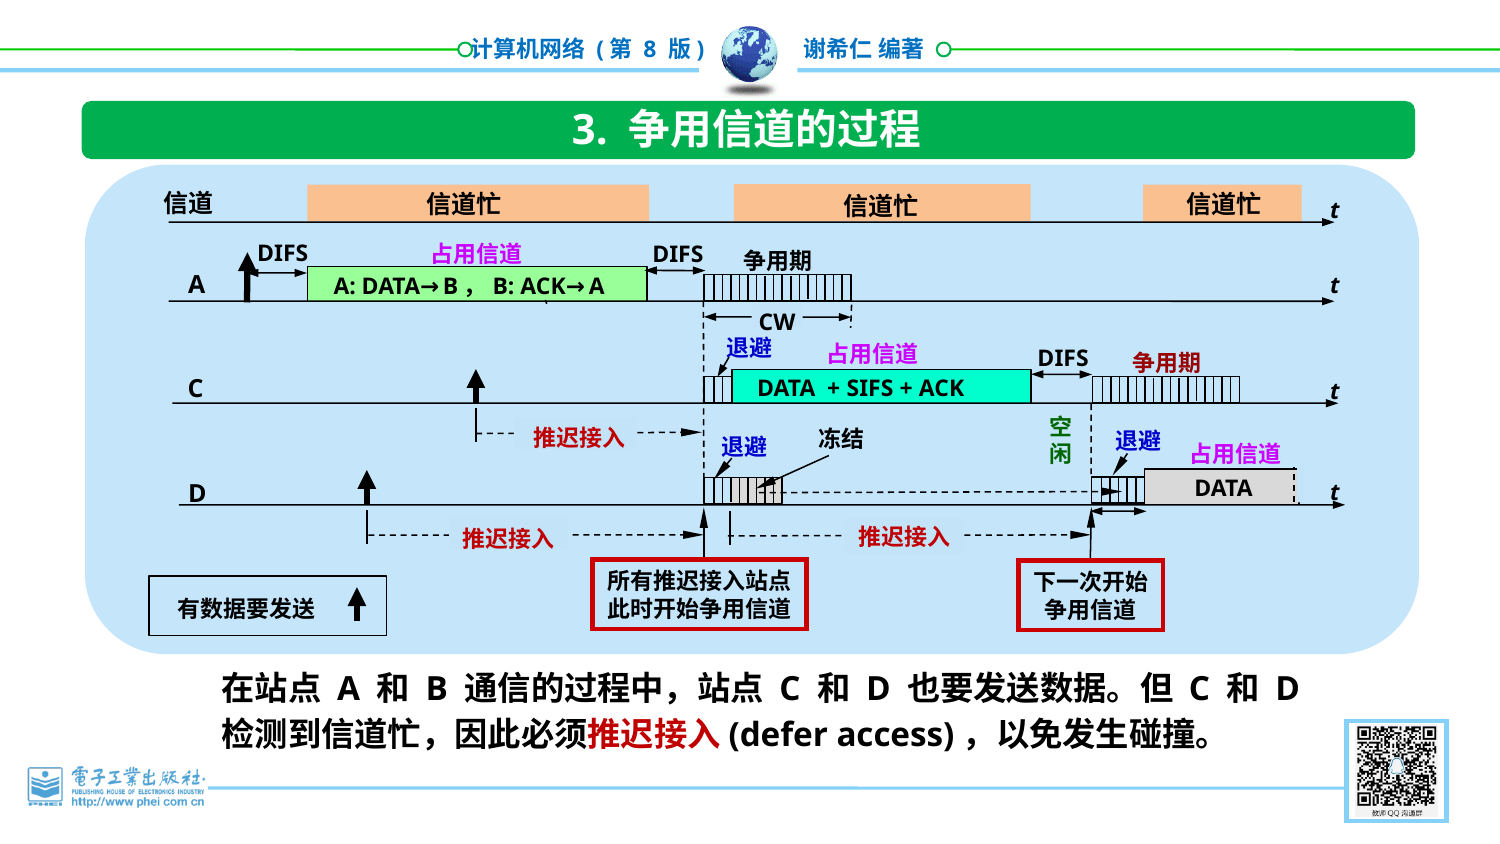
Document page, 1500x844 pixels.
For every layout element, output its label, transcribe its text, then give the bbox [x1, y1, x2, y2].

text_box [148, 179, 1356, 636]
text_box [936, 100, 1416, 160]
text_box 在站点 A 和 B 通信的过程中，站点 C 和 D 也要发送数据。但 C 和 D 检测到信道忙，因此必须推迟接入(defer access)，以免发生碰撞。 [207, 654, 1335, 761]
picture [719, 24, 779, 95]
text_box [81, 100, 557, 160]
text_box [513, 415, 642, 459]
picture [23, 764, 208, 809]
text_box [82, 162, 1422, 657]
picture [1355, 724, 1438, 817]
text_box 3. 争用信道的过程 [557, 95, 936, 161]
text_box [446, 515, 570, 561]
